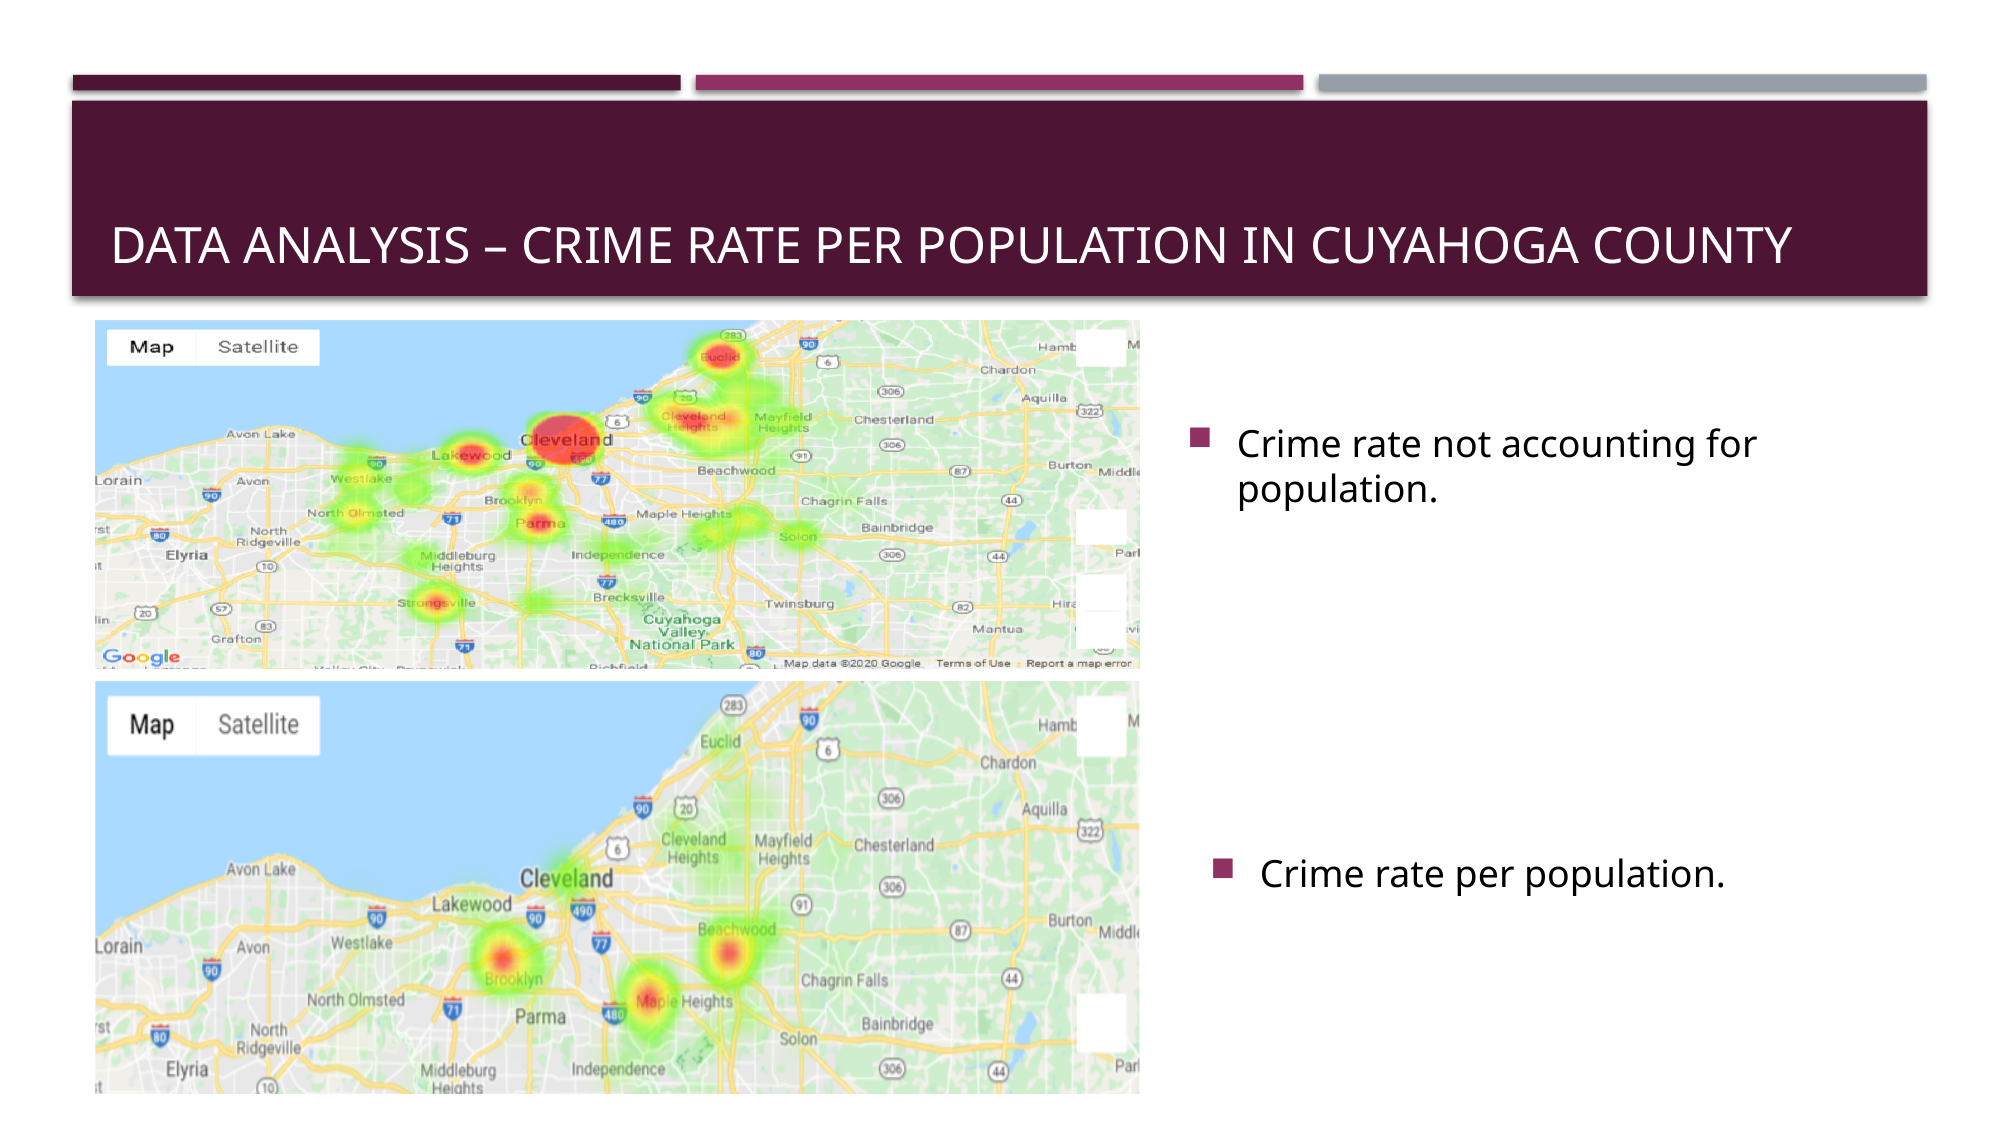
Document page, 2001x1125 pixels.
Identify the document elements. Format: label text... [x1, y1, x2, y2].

list Crime rate not accounting for population. [1171, 325, 1930, 605]
text_box Crime rate per population. [1194, 733, 1953, 1012]
picture [94, 681, 1140, 1095]
picture [94, 319, 1140, 670]
title Data analysis – Crime Rate per population in Cuyahoga County [95, 115, 1905, 282]
